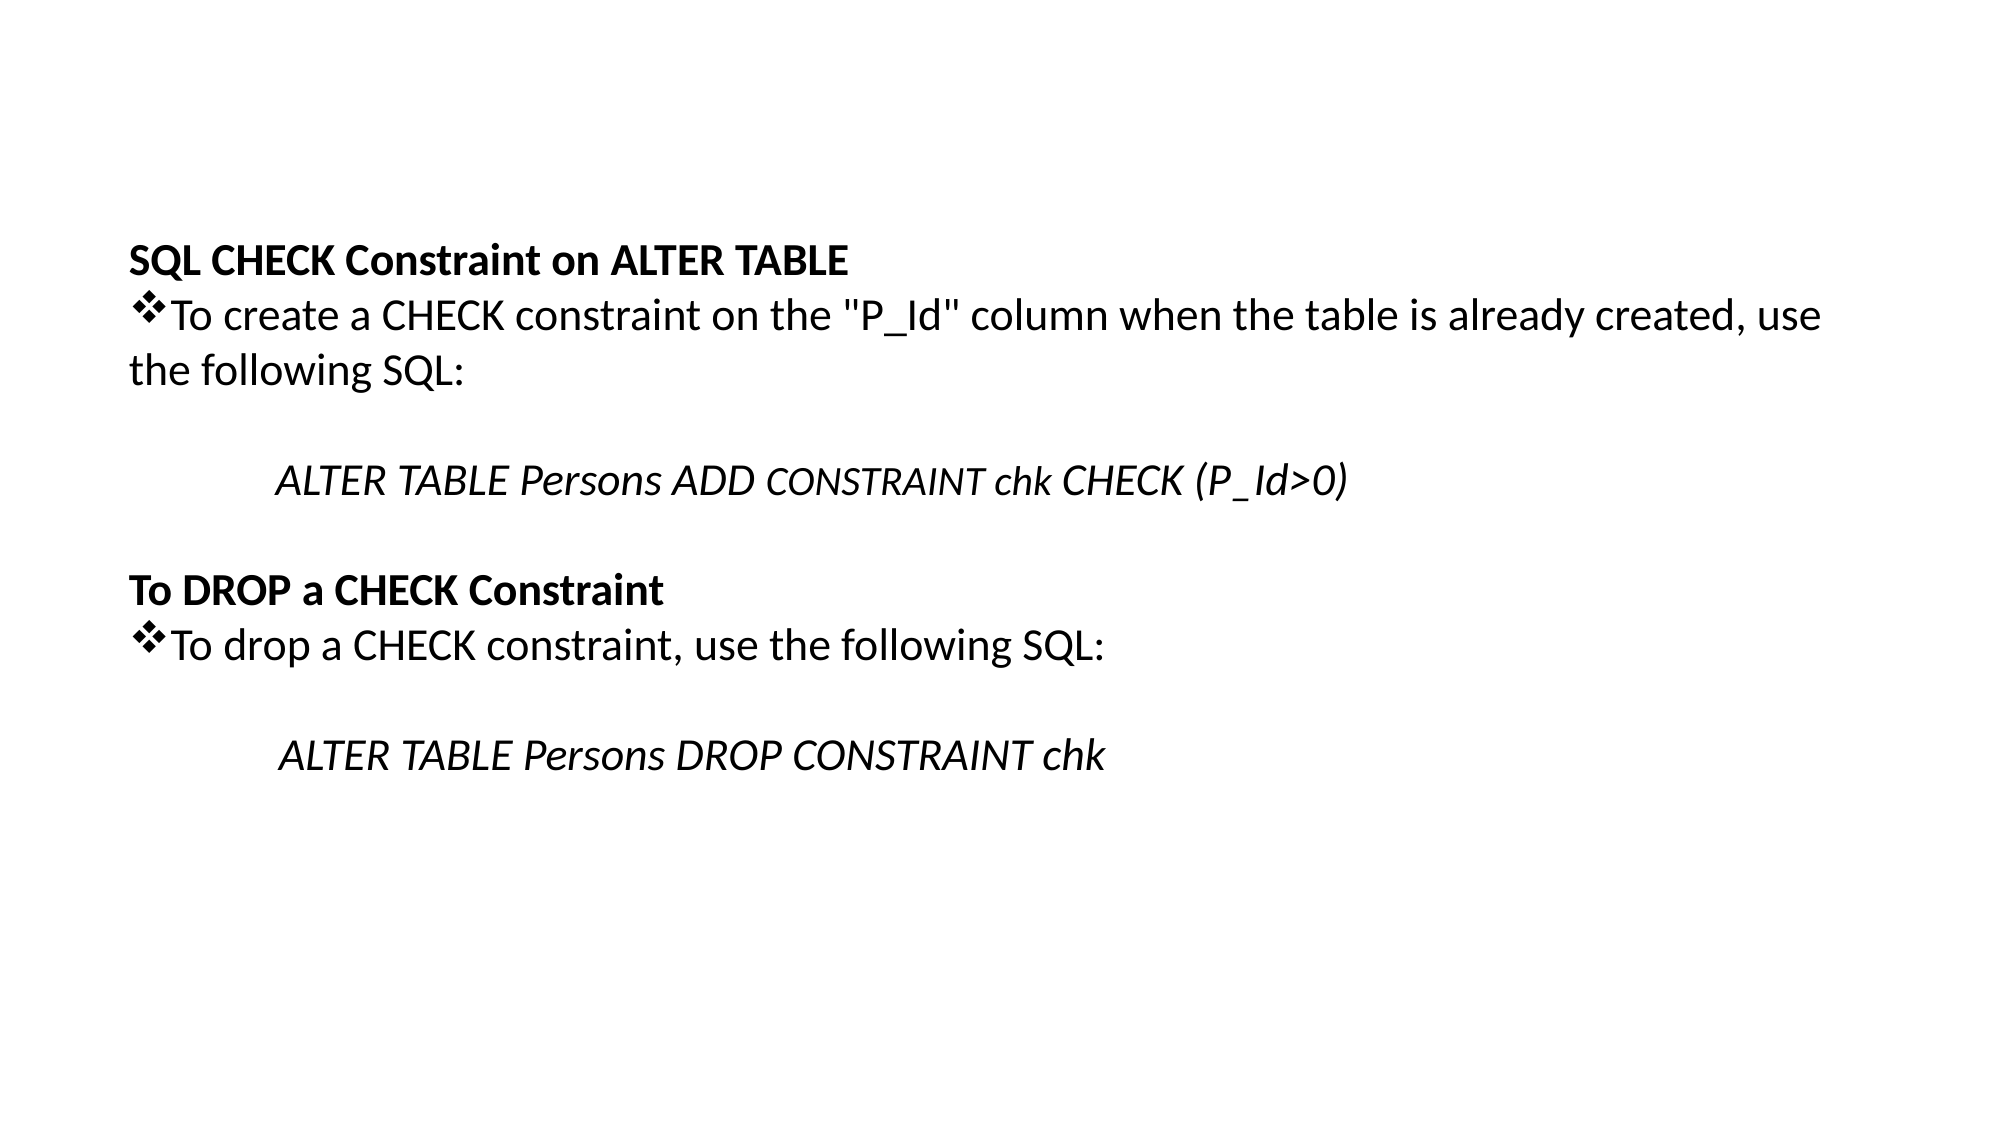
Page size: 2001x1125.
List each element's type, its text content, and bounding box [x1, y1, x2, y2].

text_box SQL CHECK Constraint on ALTER TABLE To create a CHECK constraint on the "P_Id" column when the table is already created, use the following SQL: ALTER TABLE Persons ADD CONSTRAINT chk CHECK (P_Id>0) To DROP a CHECK Constraint To drop a CHECK constraint, use the following SQL: ALTER TABLE Persons DROP CONSTRAINT chk [114, 222, 1898, 843]
